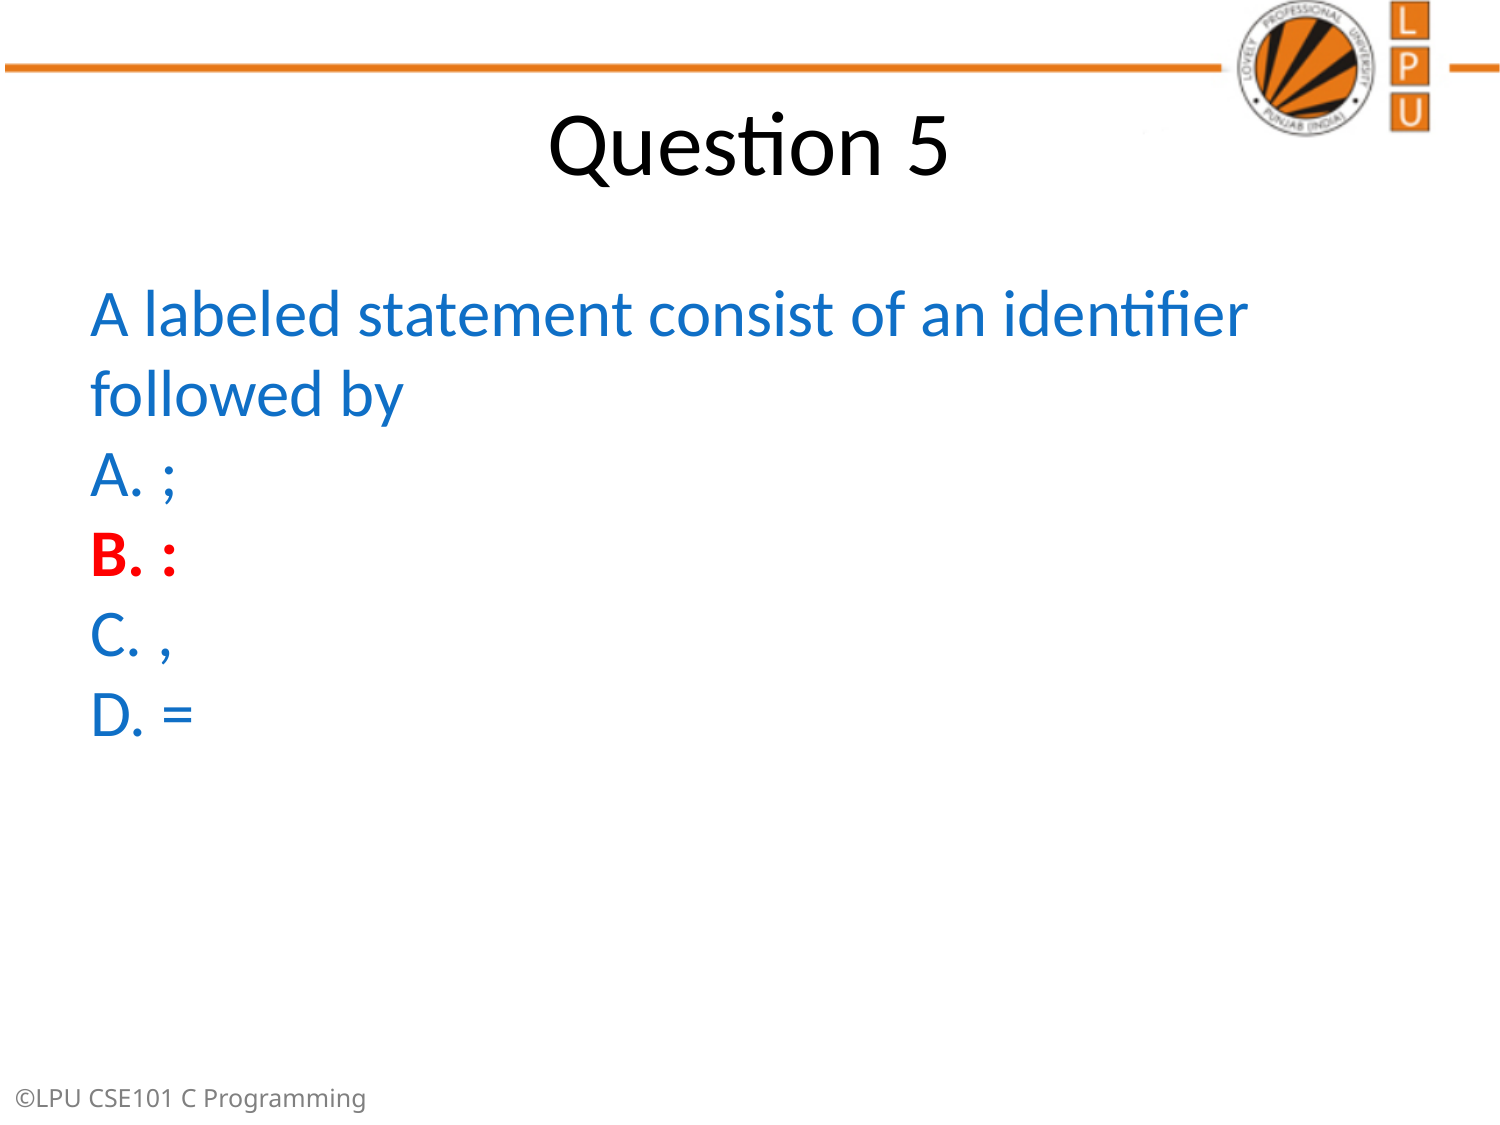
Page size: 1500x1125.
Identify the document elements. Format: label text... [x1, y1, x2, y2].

list A labeled statement consist of an identifier followed by A. ; B. : C. , D. = [75, 262, 1425, 1005]
picture [5, 0, 1500, 155]
title Question 5 [75, 45, 1425, 233]
